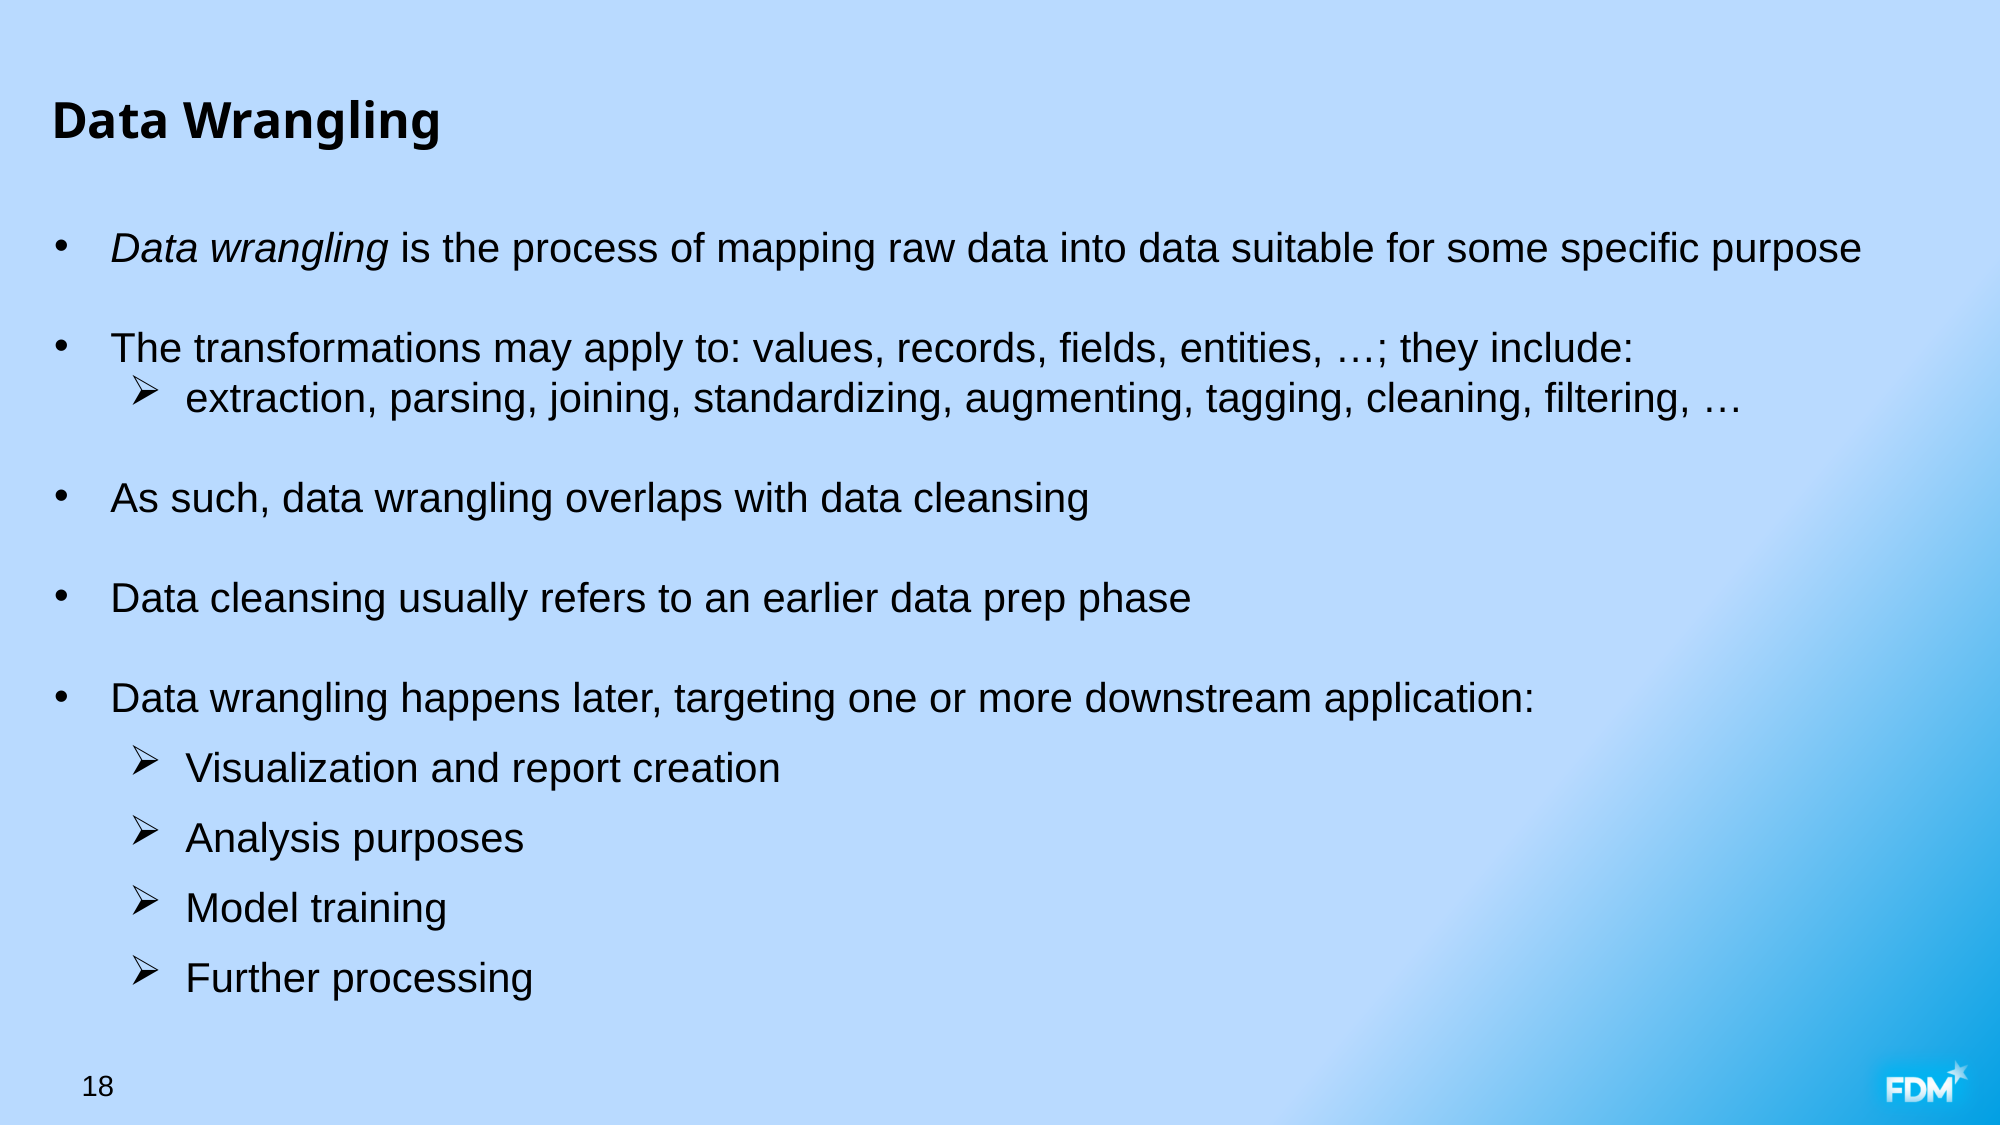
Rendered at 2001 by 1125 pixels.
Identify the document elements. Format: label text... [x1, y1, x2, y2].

text_box Data wrangling is the process of mapping raw data into data suitable for some specific purpose The transformations may apply to: values, records, fields, entities, …; they include: extraction, parsing, joining, standardizing, augmenting, tagging, cleaning, filtering, … As such, data wrangling overlaps with data cleansing Data cleansing usually refers to an earlier data prep phase Data wrangling happens later, targeting one or more downstream application: Visualization and report creation Analysis purposes Model training Further processing [39, 213, 1942, 1008]
text_box Data Wrangling [39, 76, 1879, 159]
picture [1858, 1029, 2000, 1125]
slide_number 18 [66, 1060, 534, 1110]
